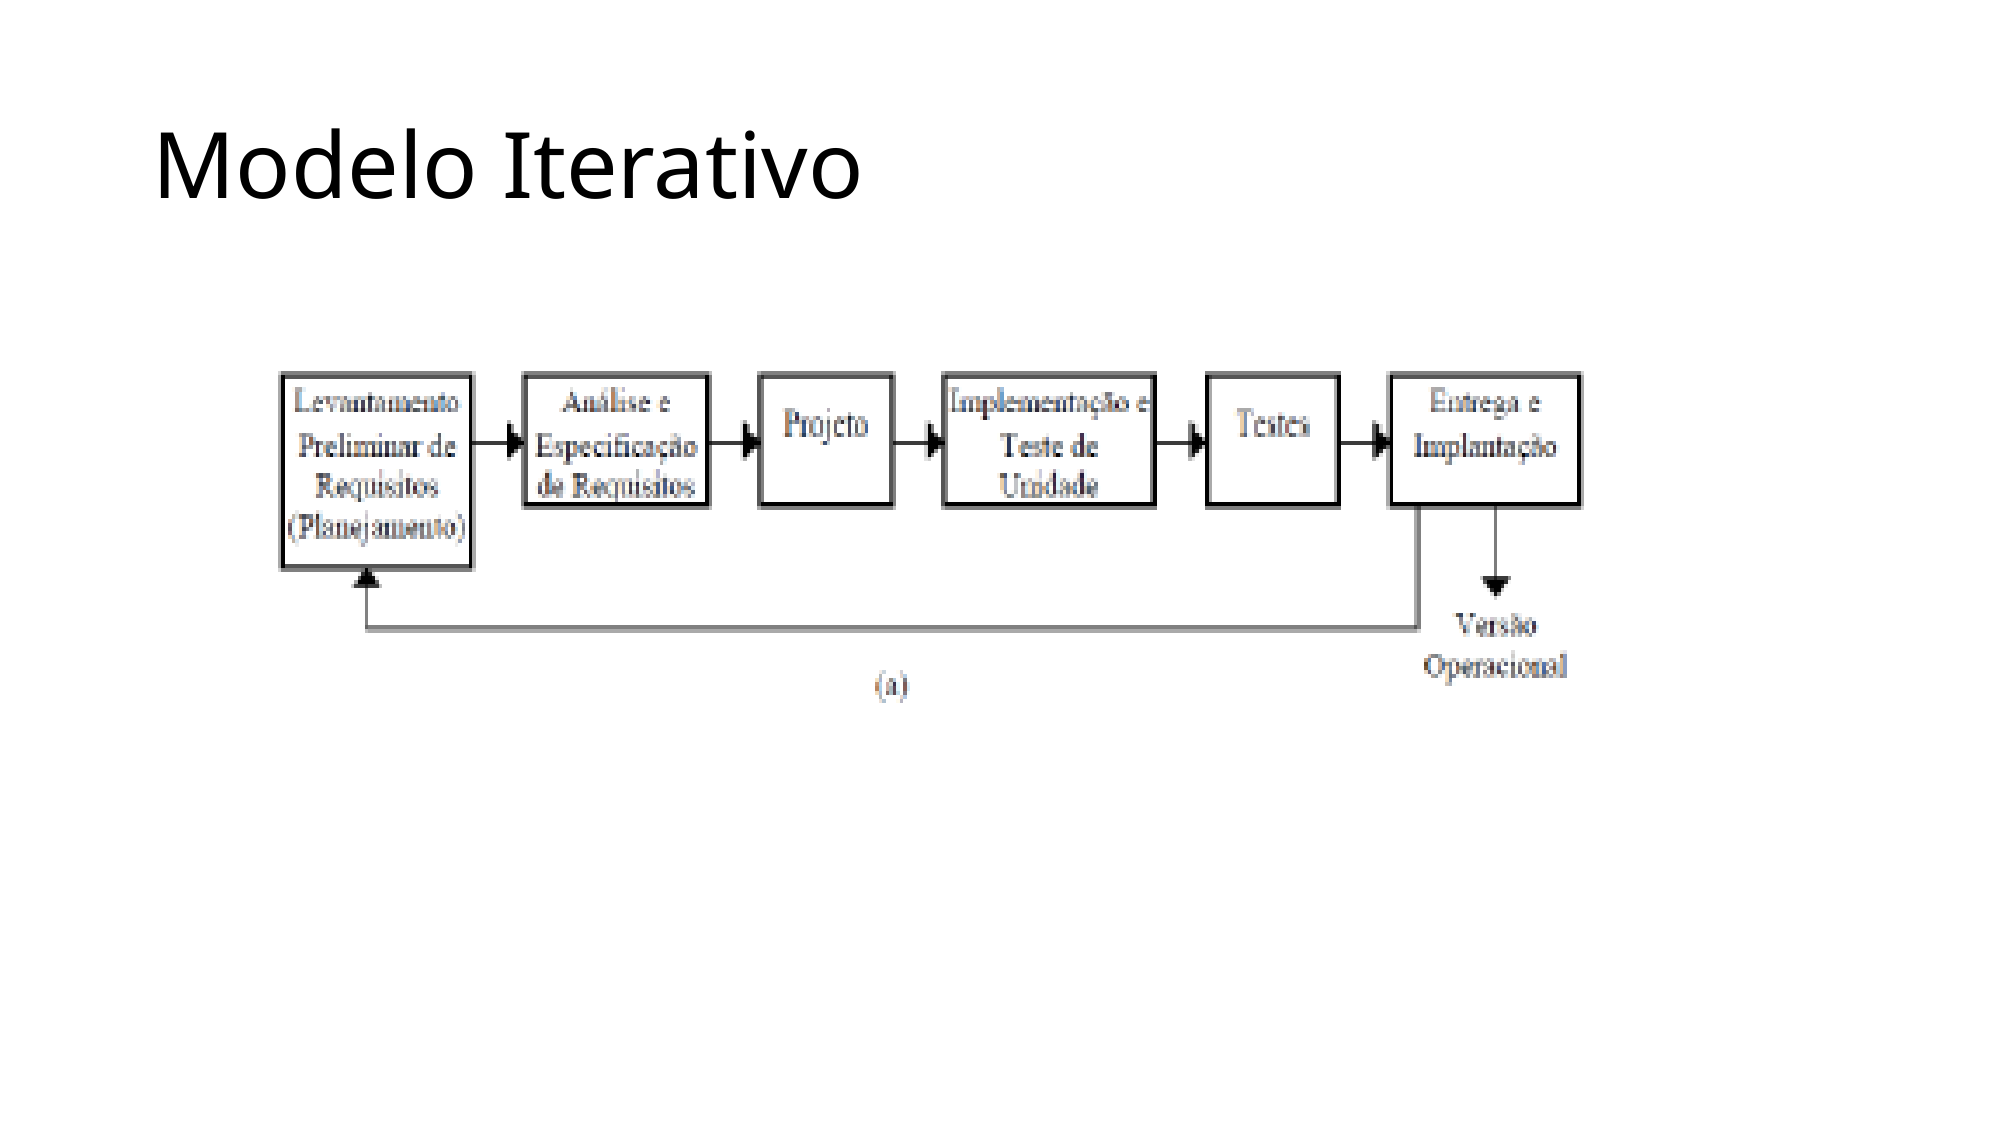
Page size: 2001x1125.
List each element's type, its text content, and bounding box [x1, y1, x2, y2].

title Modelo Iterativo [137, 59, 1863, 278]
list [246, 347, 1609, 732]
